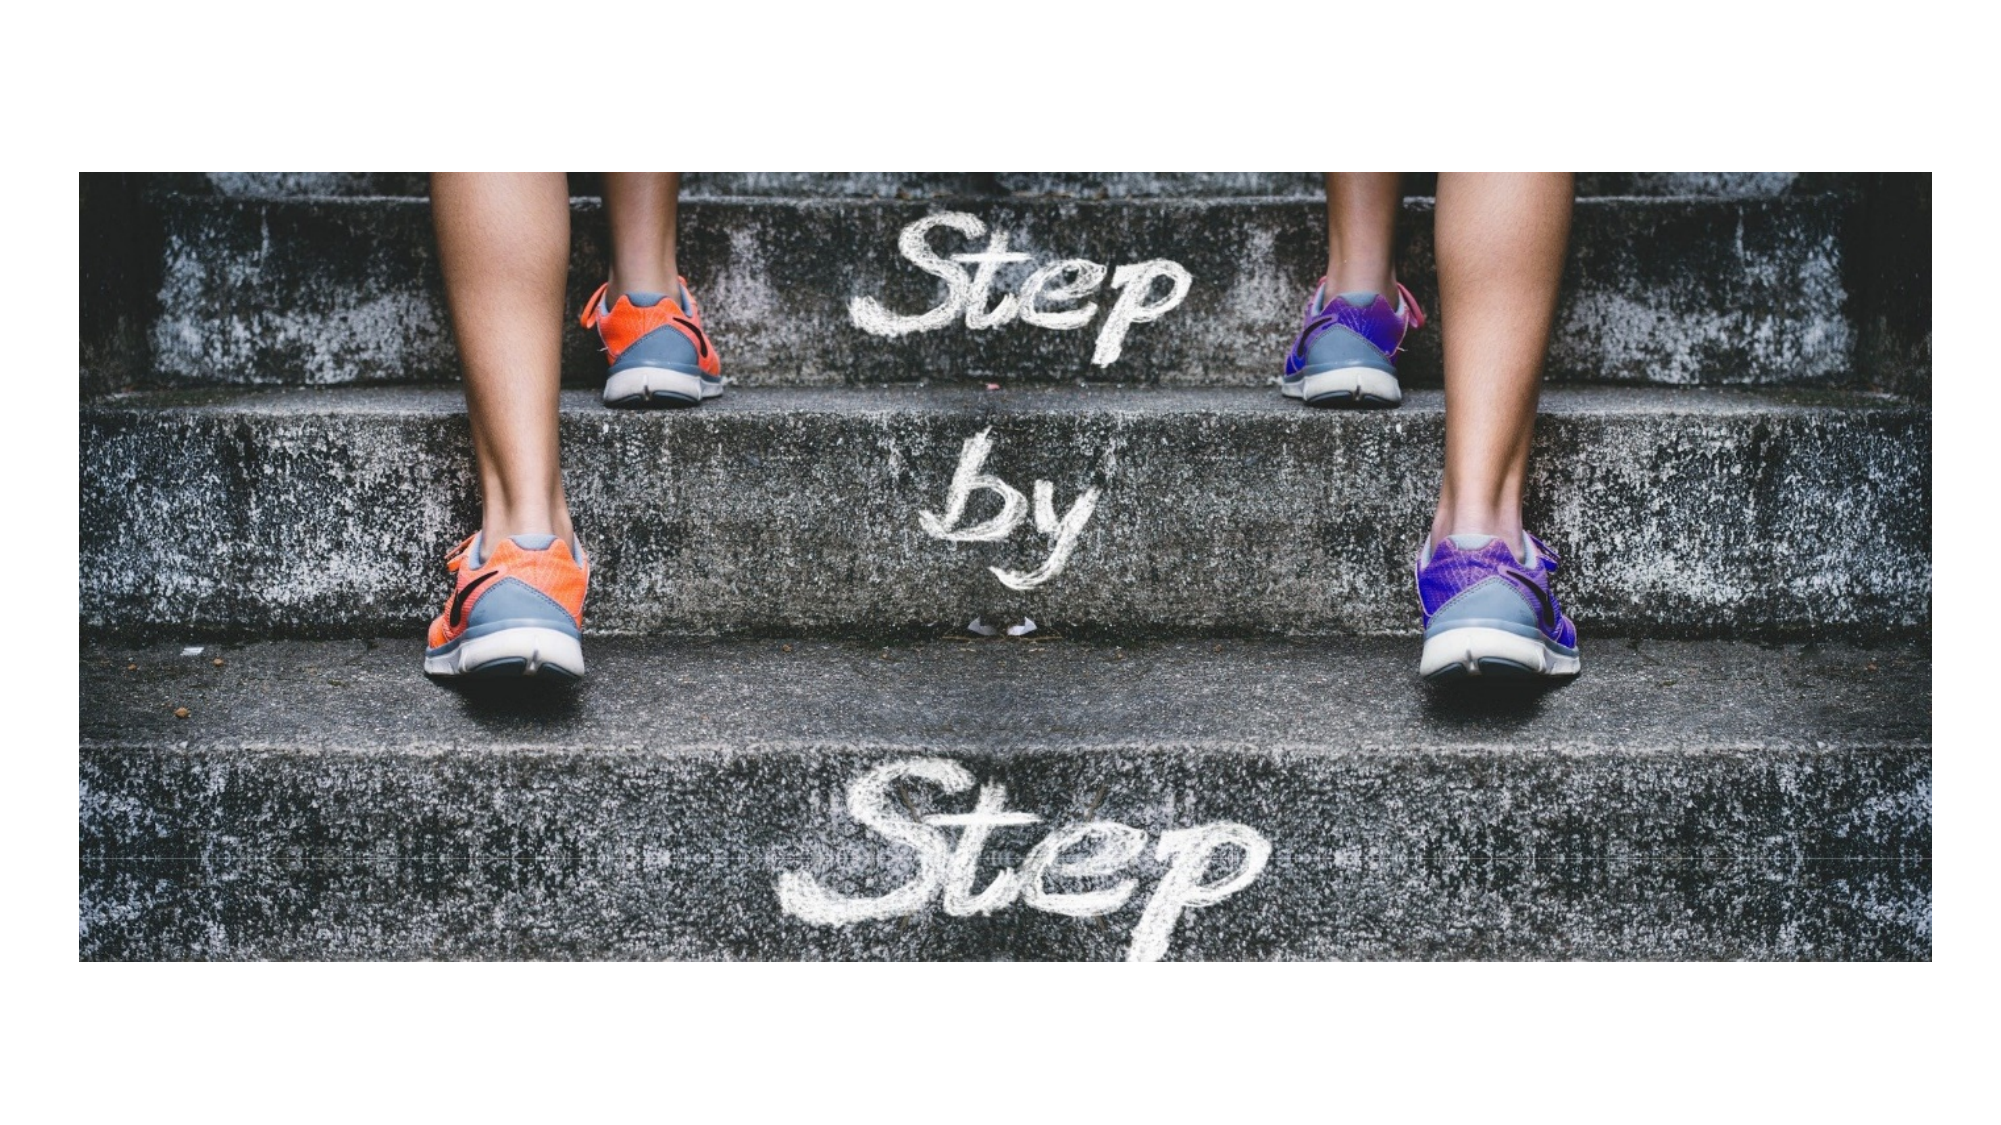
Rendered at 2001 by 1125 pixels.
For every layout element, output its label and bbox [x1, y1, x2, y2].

list [79, 172, 1932, 963]
